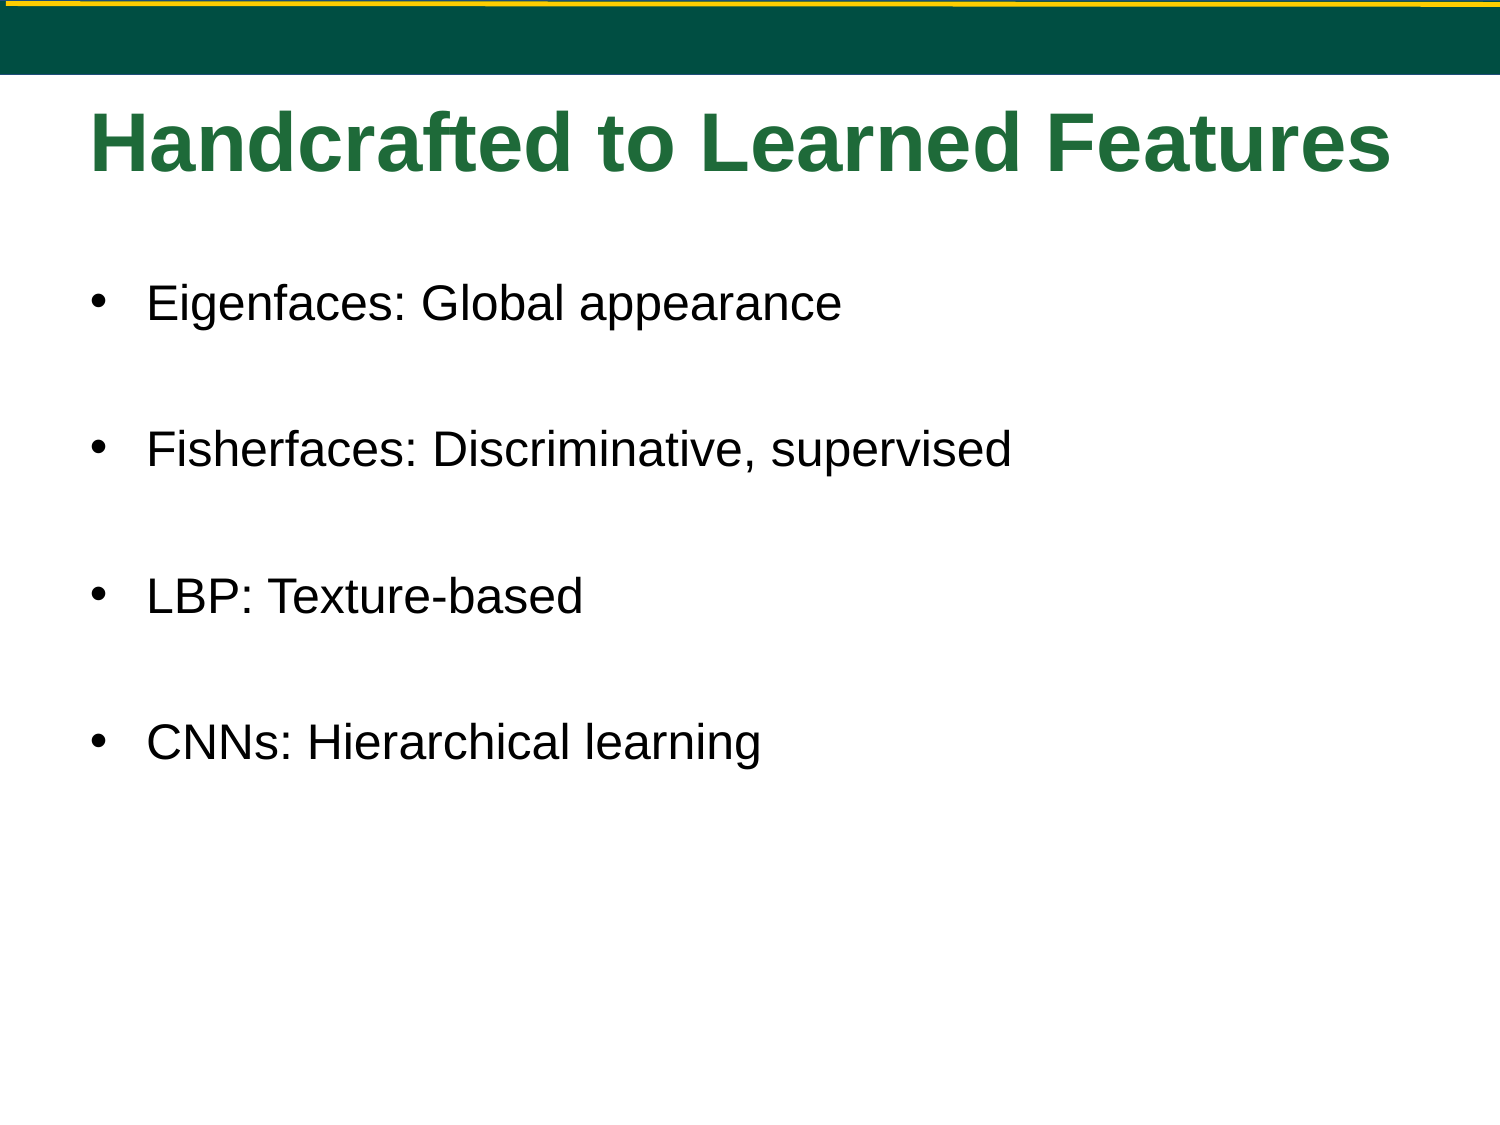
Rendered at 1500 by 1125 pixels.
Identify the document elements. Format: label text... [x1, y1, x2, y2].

list Eigenfaces: Global appearance Fisherfaces: Discriminative, supervised LBP: Texture-based CNNs: Hierarchical learning [75, 262, 1425, 788]
text_box Handcrafted to Learned Features [75, 75, 1425, 232]
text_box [0, 0, 1500, 75]
